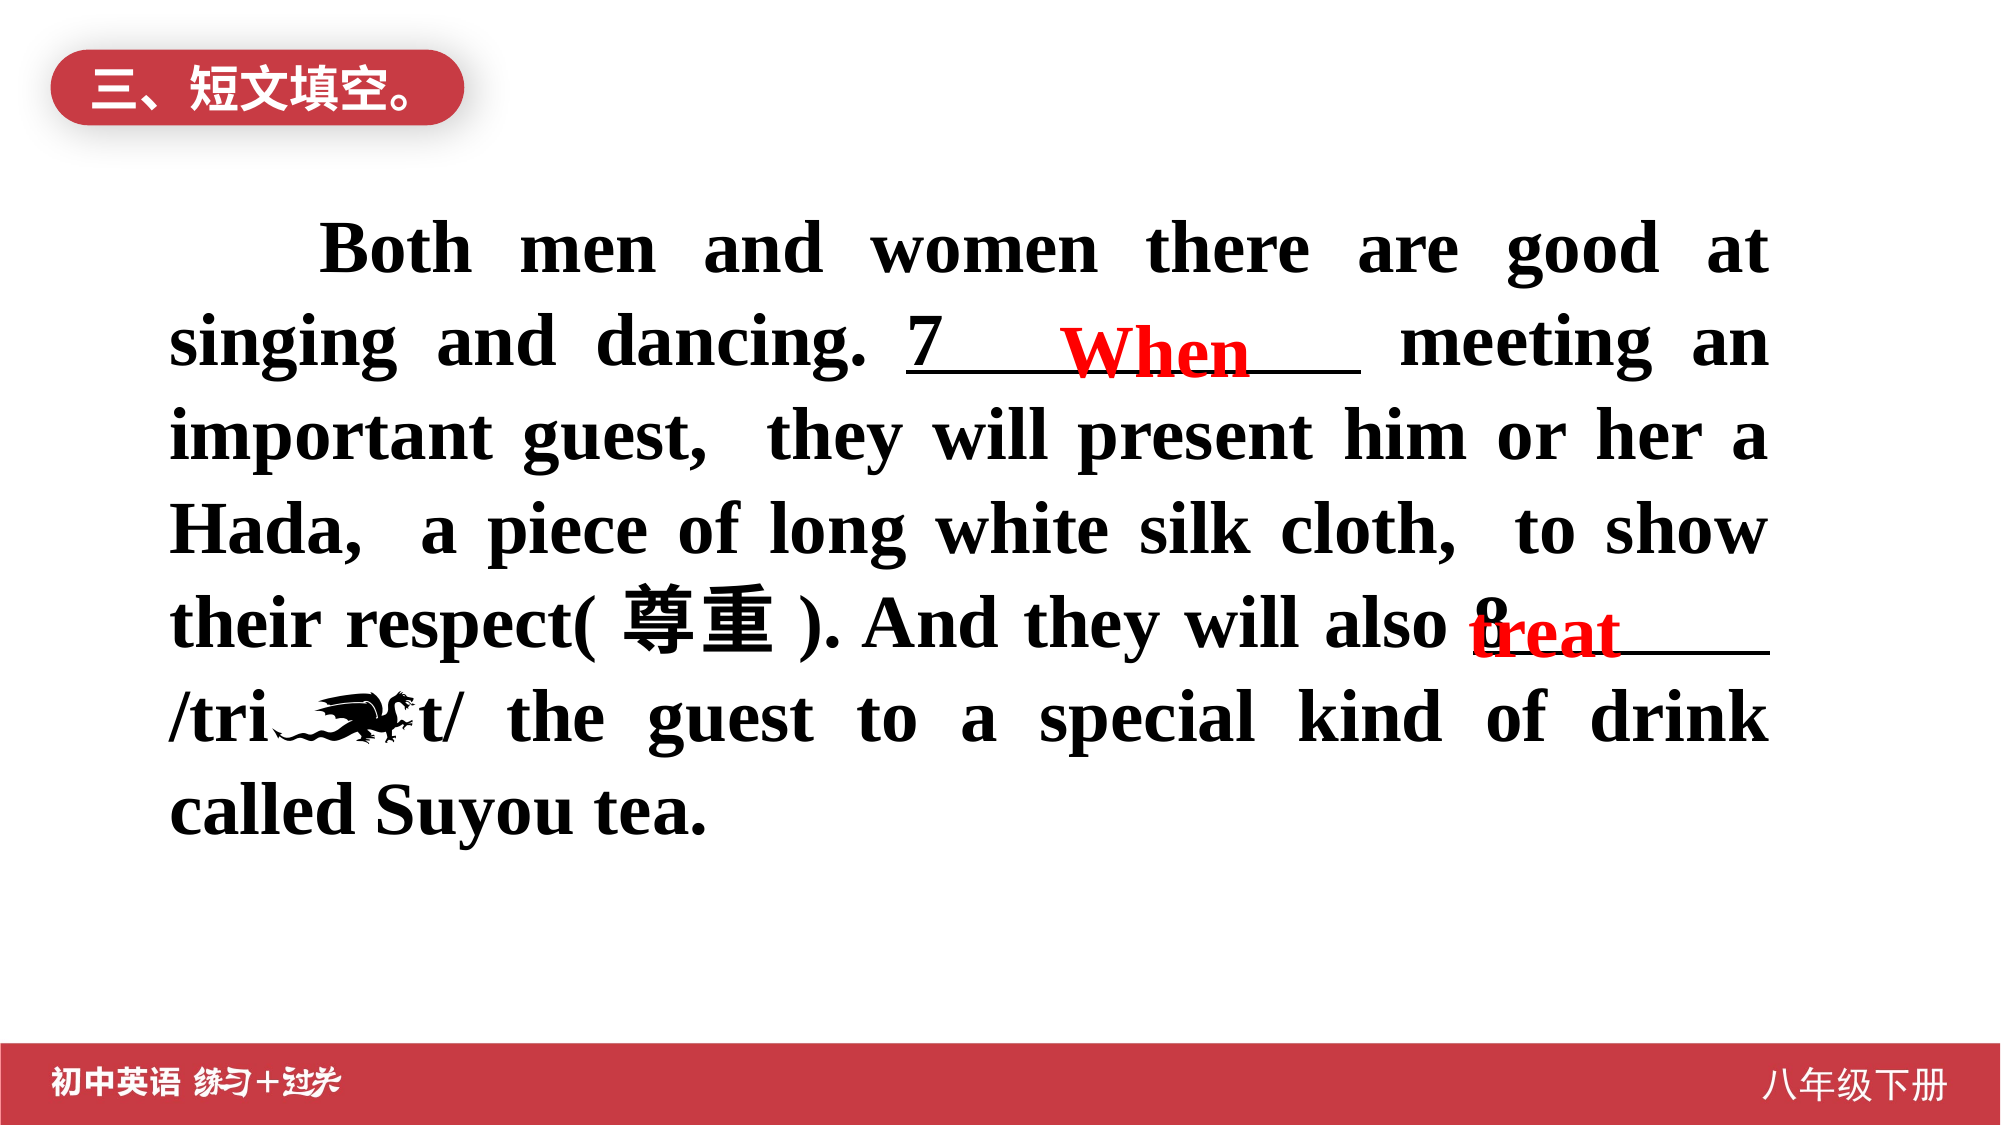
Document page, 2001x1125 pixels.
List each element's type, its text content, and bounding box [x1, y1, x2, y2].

text_box treat [1454, 550, 1661, 680]
text_box Both men and women there are good at singing and dancing. 7 meeting an important guest, they will present him or her a Hada, a piece of long white silk cloth, to show their respect(尊重). And they will also 8 /trit/ the guest to a special kind of drink called Suyou tea. [154, 185, 1786, 951]
text_box When [1045, 270, 1305, 400]
text_box 三、短文填空。 [74, 49, 438, 125]
text_box [438, 50, 466, 125]
text_box [49, 51, 74, 124]
picture [0, 0, 2001, 1125]
